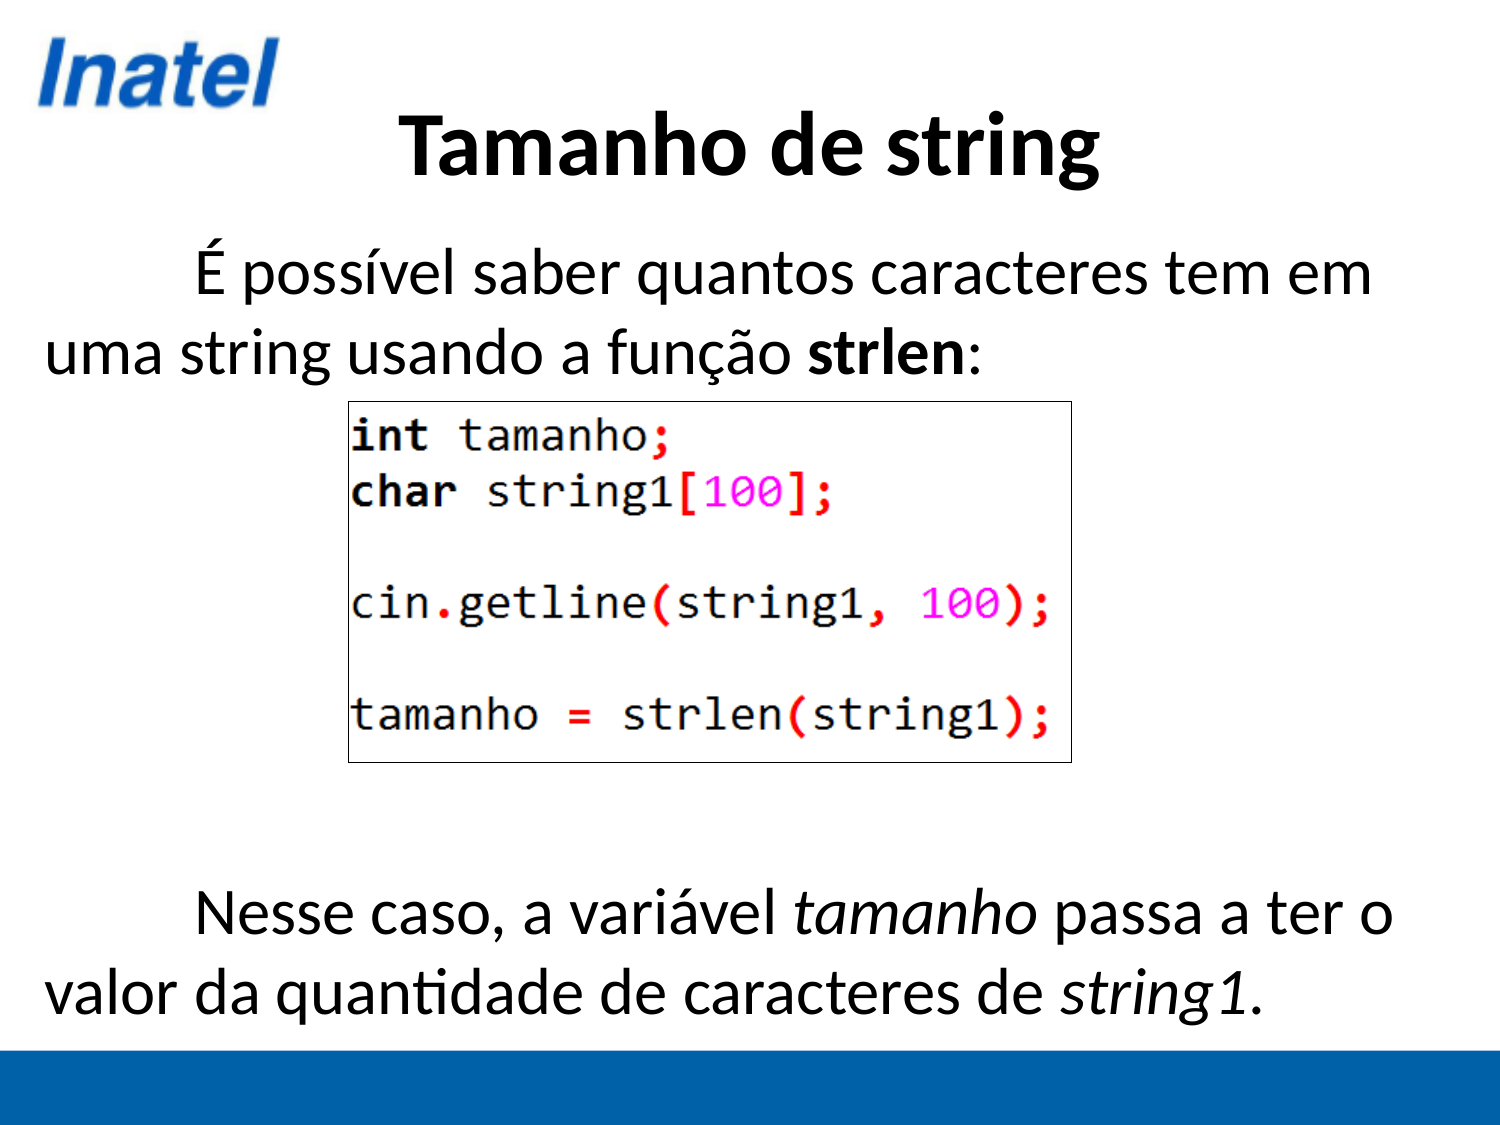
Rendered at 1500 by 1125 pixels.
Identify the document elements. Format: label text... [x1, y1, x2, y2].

text_box [0, 1048, 1500, 1125]
picture [348, 401, 1072, 764]
picture [29, 30, 288, 114]
title Tamanho de string [75, 45, 1425, 219]
list É possível saber quantos caracteres tem em uma string usando a função strlen: Nesse caso, a variável tamanho passa a ter o valor da quantidade de caracteres de string1. [29, 219, 1425, 1048]
